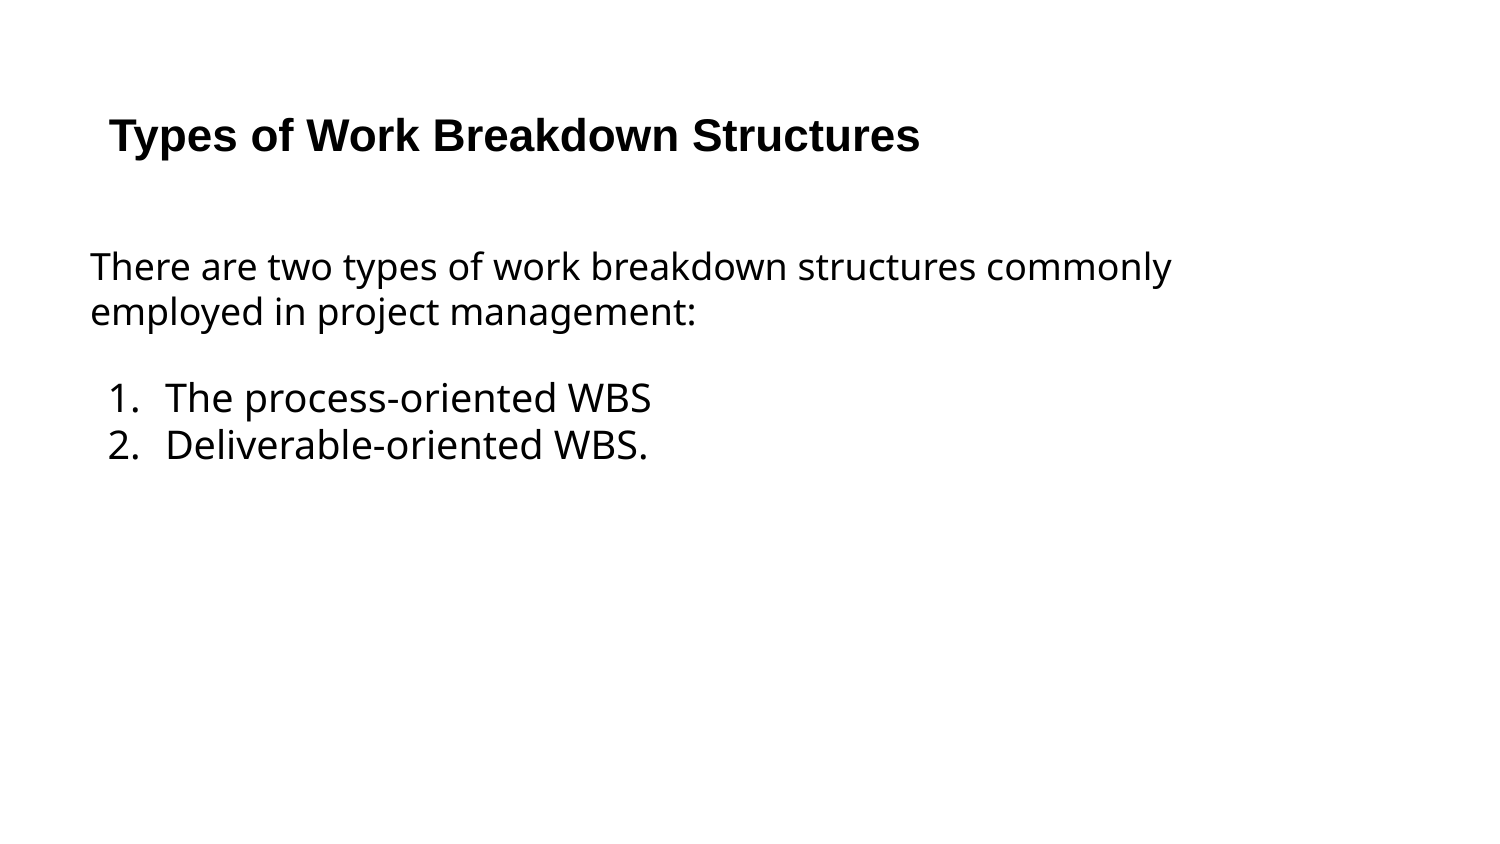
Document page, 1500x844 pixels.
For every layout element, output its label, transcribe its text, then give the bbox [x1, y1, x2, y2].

list There are two types of work breakdown structures commonly employed in project management: The process-oriented WBS Deliverable-oriented WBS. [75, 227, 1363, 607]
title Types of Work Breakdown Structures [93, 56, 971, 227]
